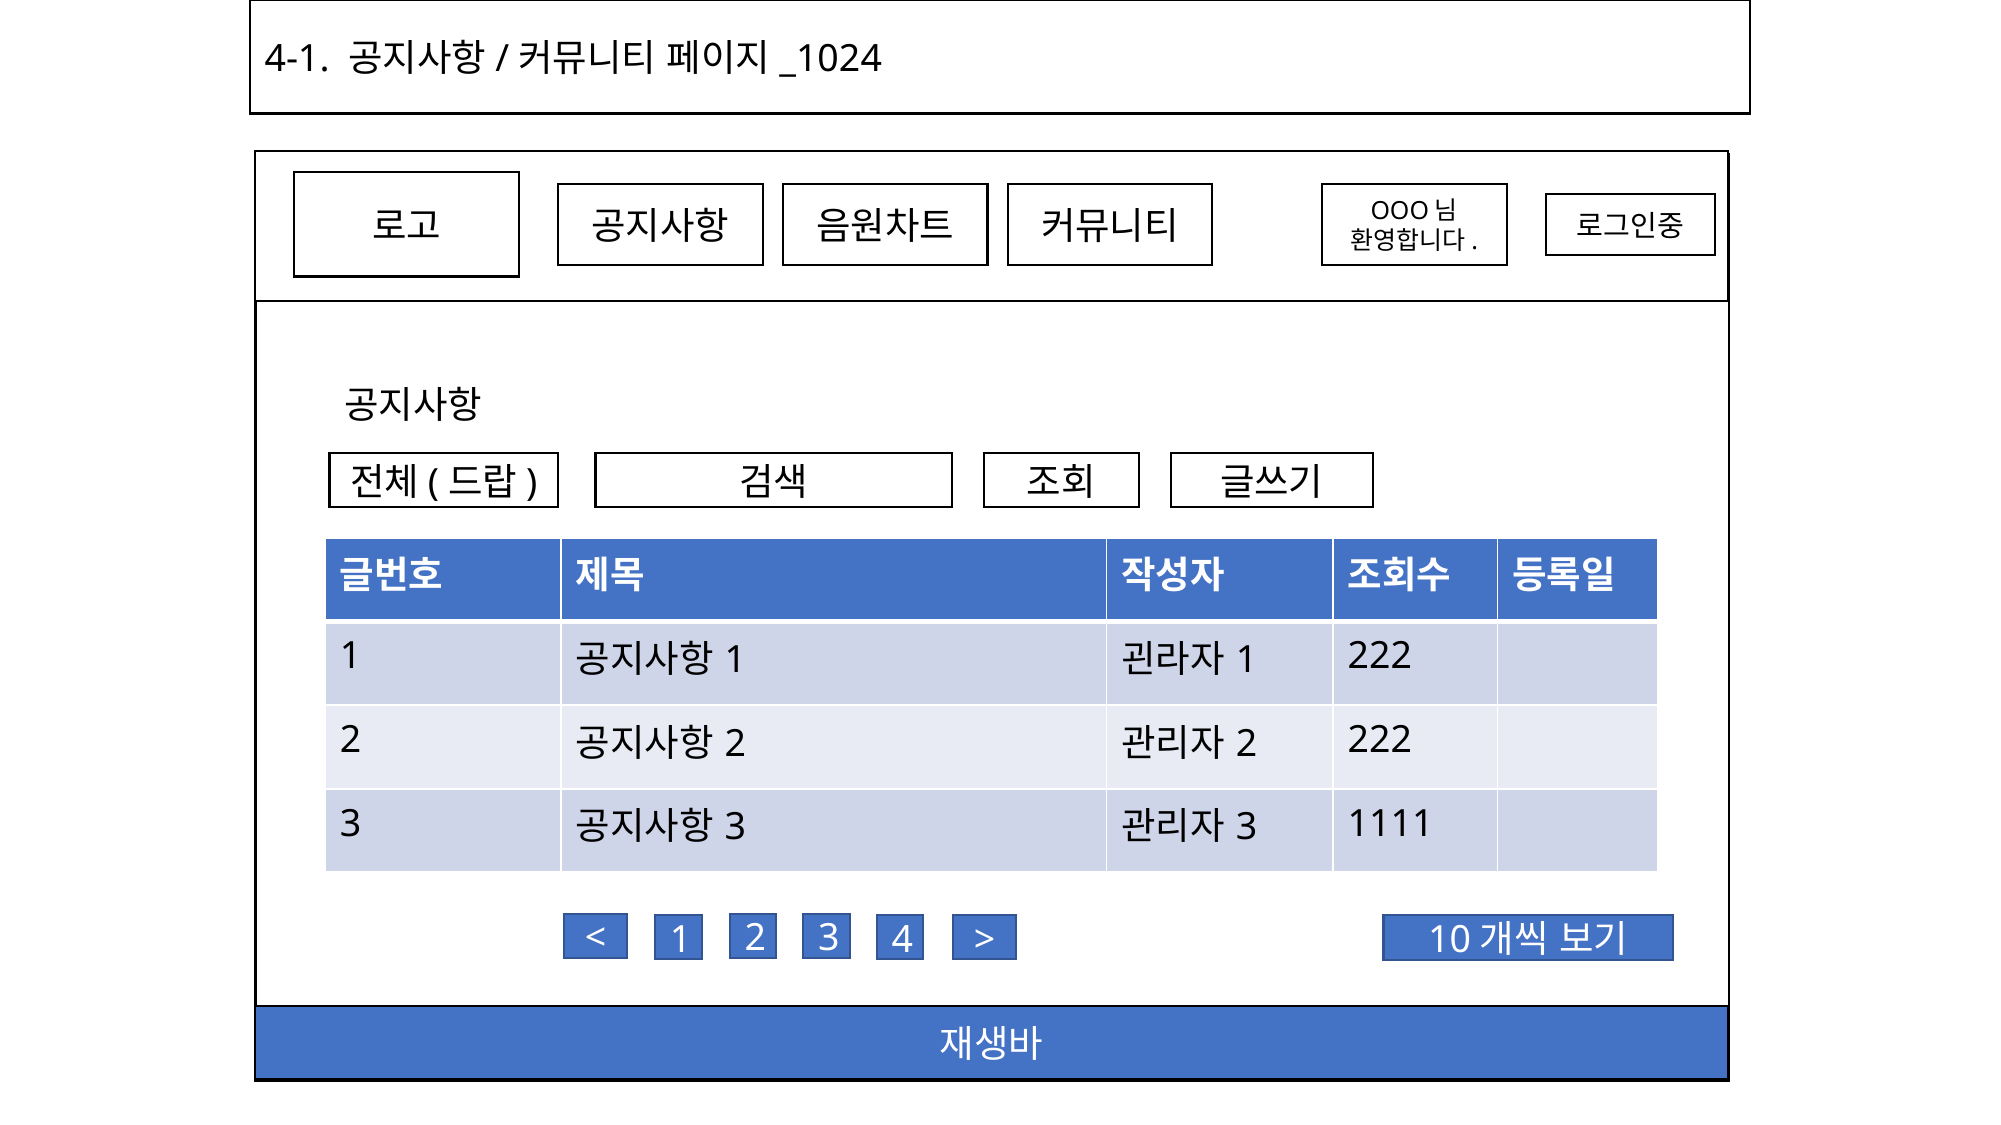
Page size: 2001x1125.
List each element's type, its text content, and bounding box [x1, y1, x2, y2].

text_box 4-1. 공지사항/커뮤니티 페이지_1024 [249, 0, 1751, 115]
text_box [254, 151, 1729, 1081]
